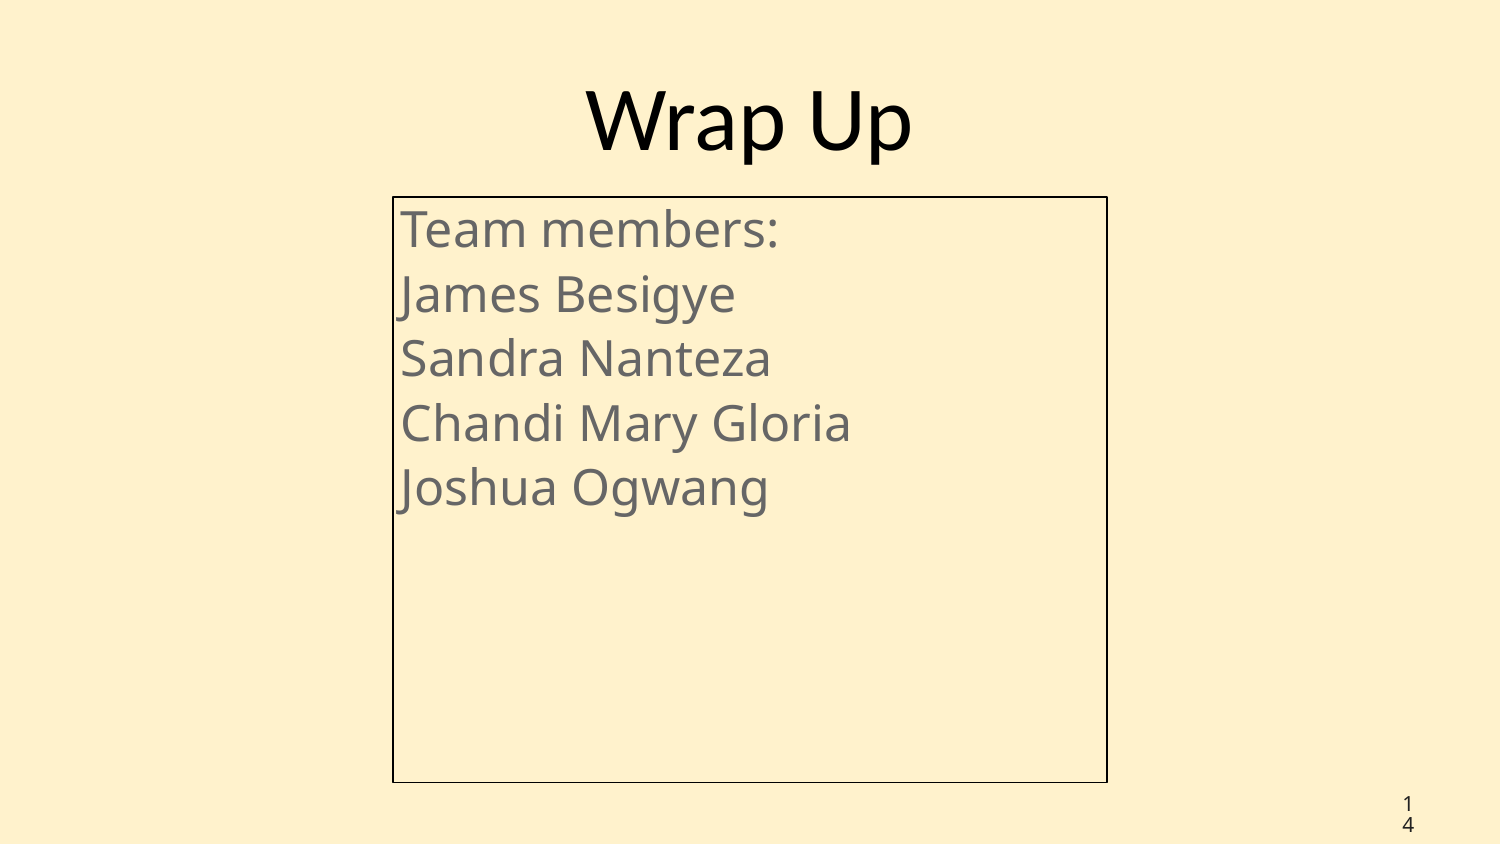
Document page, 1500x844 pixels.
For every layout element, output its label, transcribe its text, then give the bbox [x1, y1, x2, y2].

title Wrap Up [51, 48, 1449, 180]
list Team members: James Besigye Sandra Nanteza Chandi Mary Gloria Joshua Ogwang [393, 197, 1107, 783]
slide_number ‹#› [1394, 552, 1425, 844]
